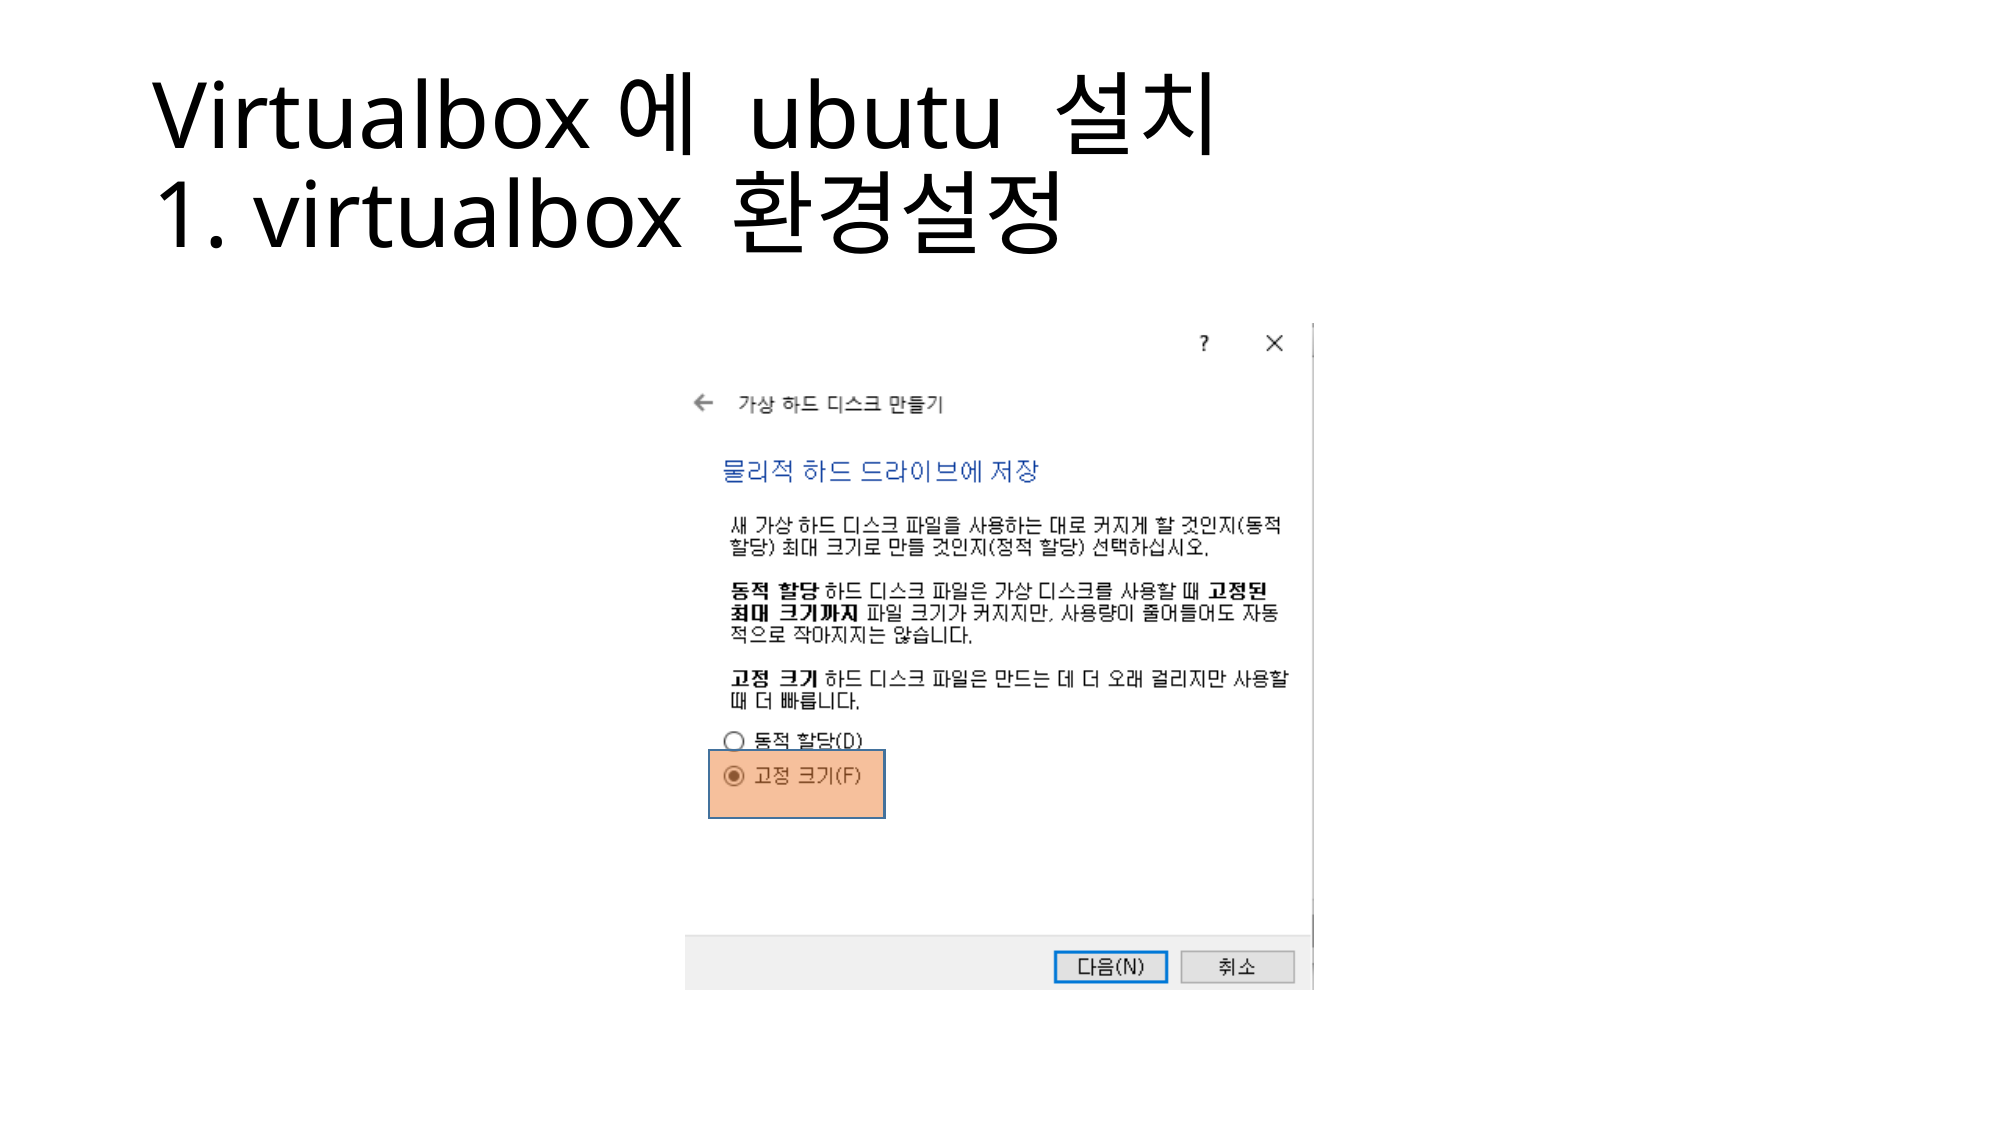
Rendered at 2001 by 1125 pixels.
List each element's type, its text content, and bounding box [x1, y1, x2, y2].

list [685, 323, 1314, 990]
title Virtualbox에 ubutu 설치 1. virtualbox 환경설정 [137, 59, 1863, 278]
